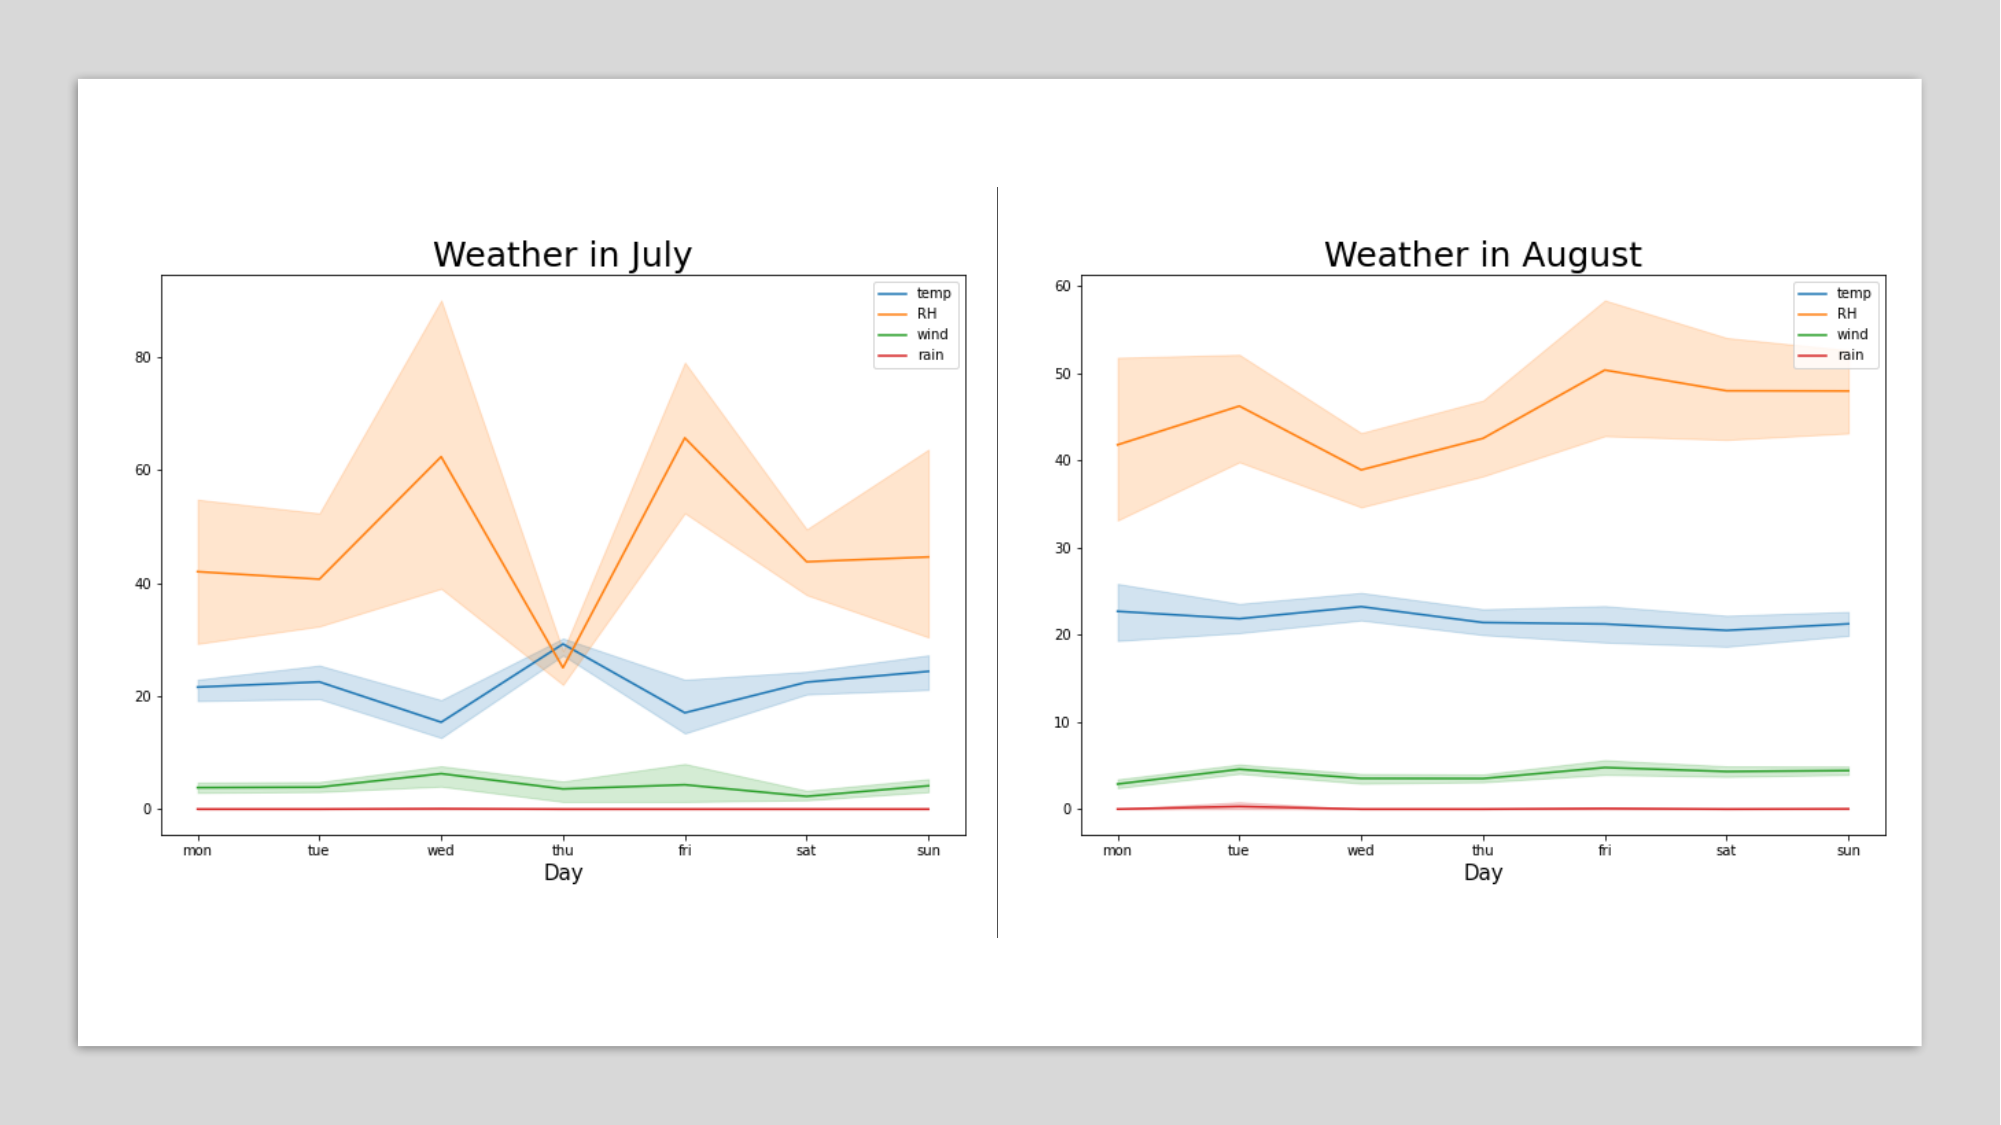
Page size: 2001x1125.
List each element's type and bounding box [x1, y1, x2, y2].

text_box [0, 0, 2000, 1125]
picture [105, 231, 975, 894]
text_box [77, 78, 1923, 1047]
picture [1025, 231, 1895, 894]
